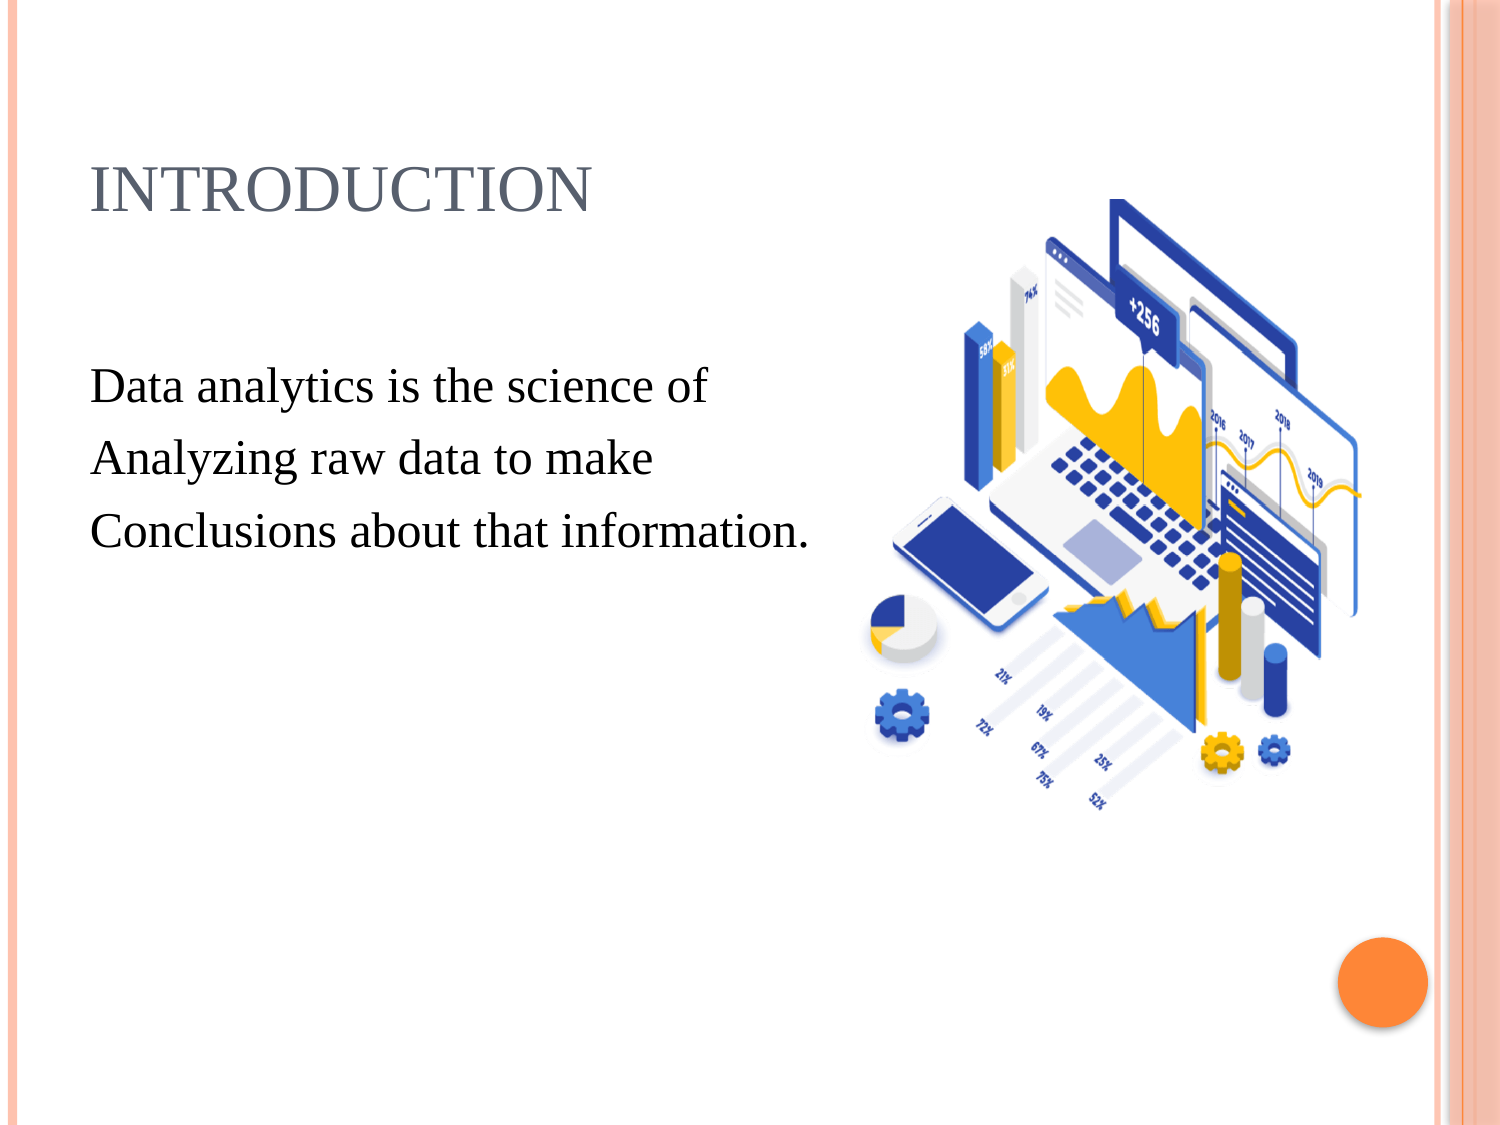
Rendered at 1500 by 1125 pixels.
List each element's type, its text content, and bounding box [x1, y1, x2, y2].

title Introduction [75, 45, 1300, 233]
picture [811, 199, 1413, 813]
list Data analytics is the science of Analyzing raw data to make Conclusions about that information. [75, 262, 1300, 1062]
